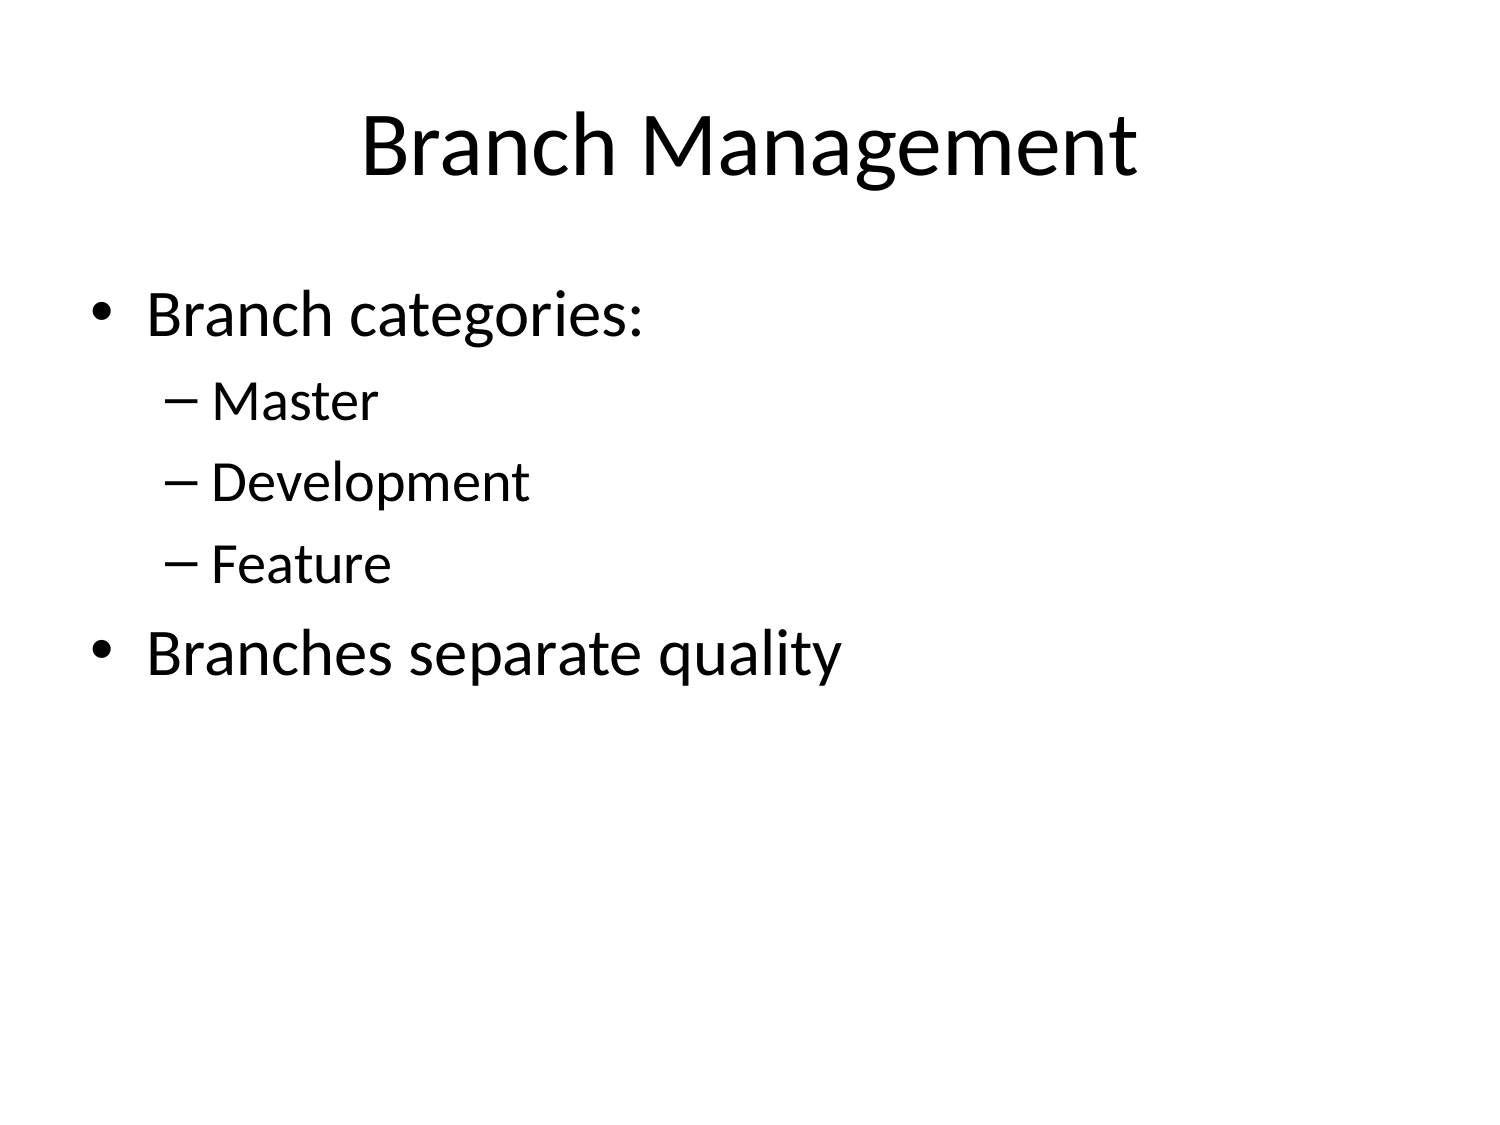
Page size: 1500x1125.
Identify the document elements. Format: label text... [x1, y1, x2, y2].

list Branch categories: Master Development Feature Branches separate quality [75, 262, 1425, 1005]
title Branch Management [75, 45, 1425, 233]
